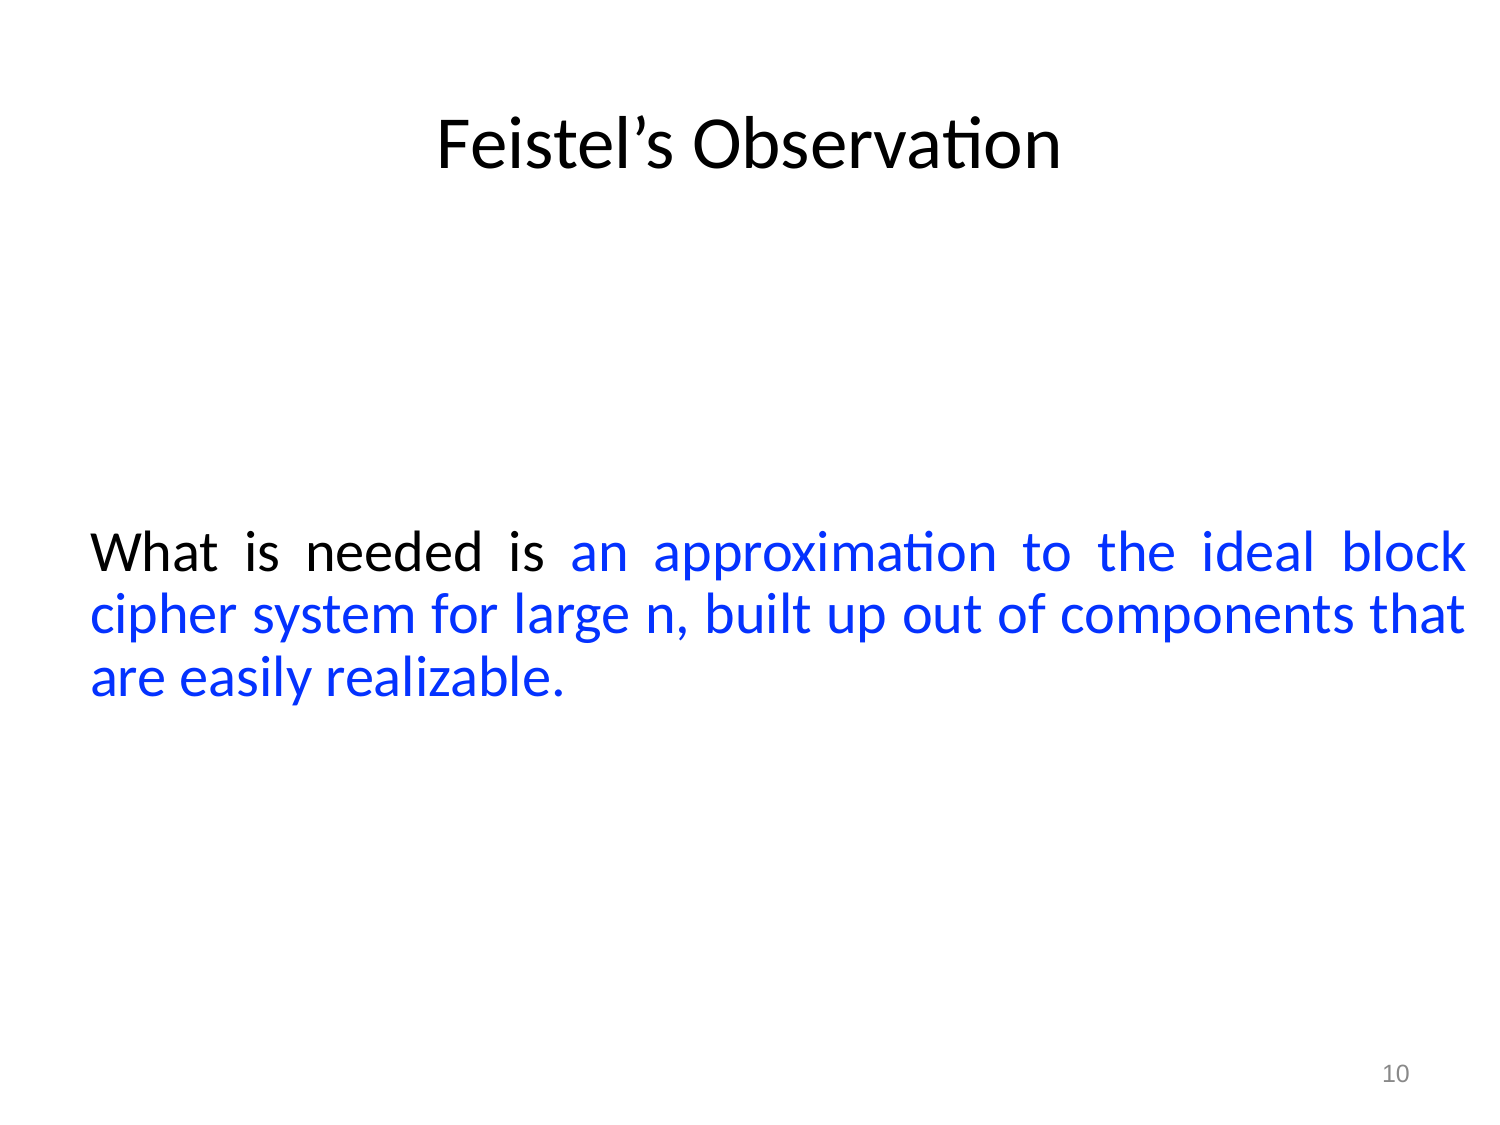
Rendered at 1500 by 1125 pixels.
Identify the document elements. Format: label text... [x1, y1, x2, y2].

title Feistel’s Observation [75, 45, 1425, 233]
list What is needed is an approximation to the ideal block cipher system for large n, built up out of components that are easily realizable. [75, 262, 1483, 1005]
slide_number 10 [1074, 1042, 1425, 1103]
